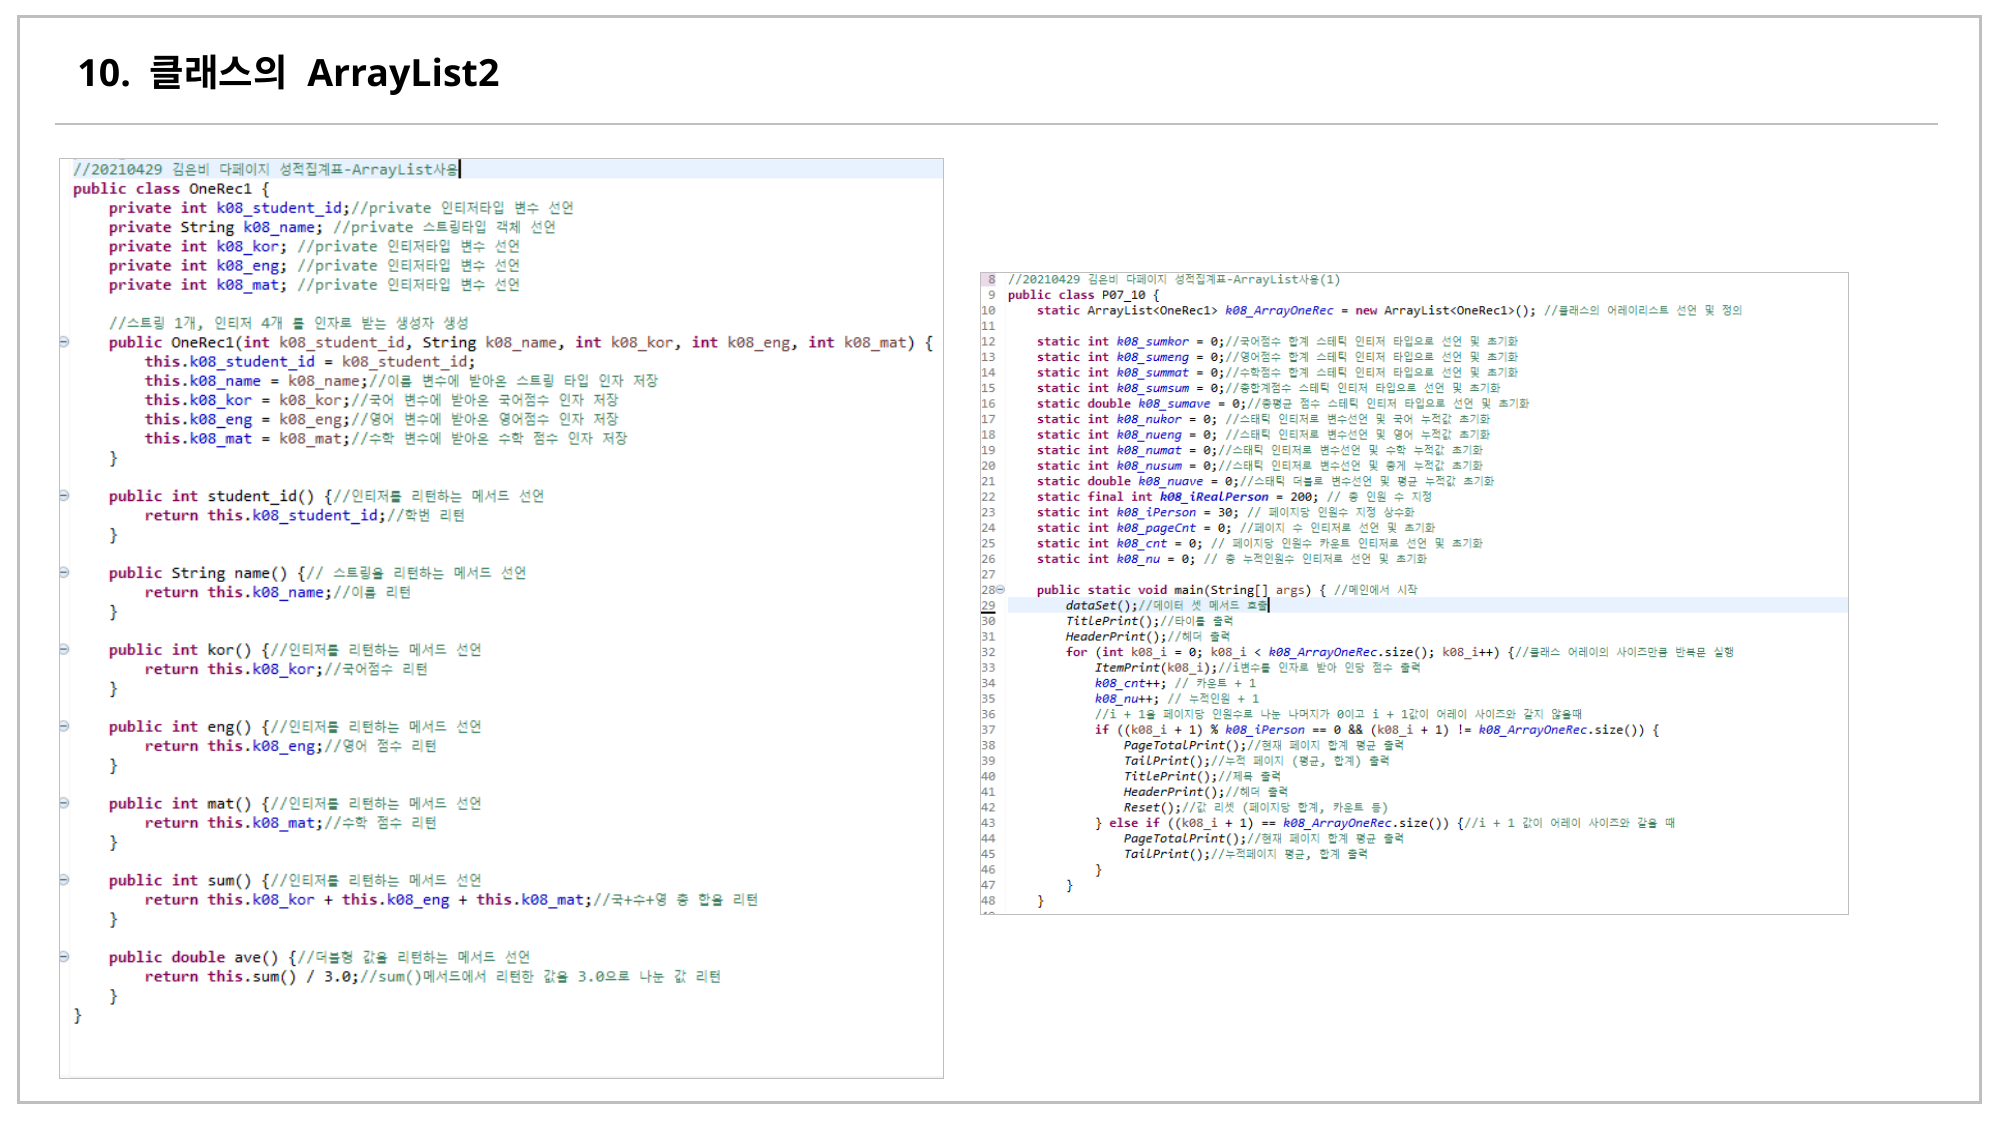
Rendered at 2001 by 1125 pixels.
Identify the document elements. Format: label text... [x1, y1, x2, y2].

picture [59, 158, 944, 1079]
picture [980, 272, 1849, 915]
text_box 10. 클래스의 ArrayList2 [62, 41, 515, 102]
